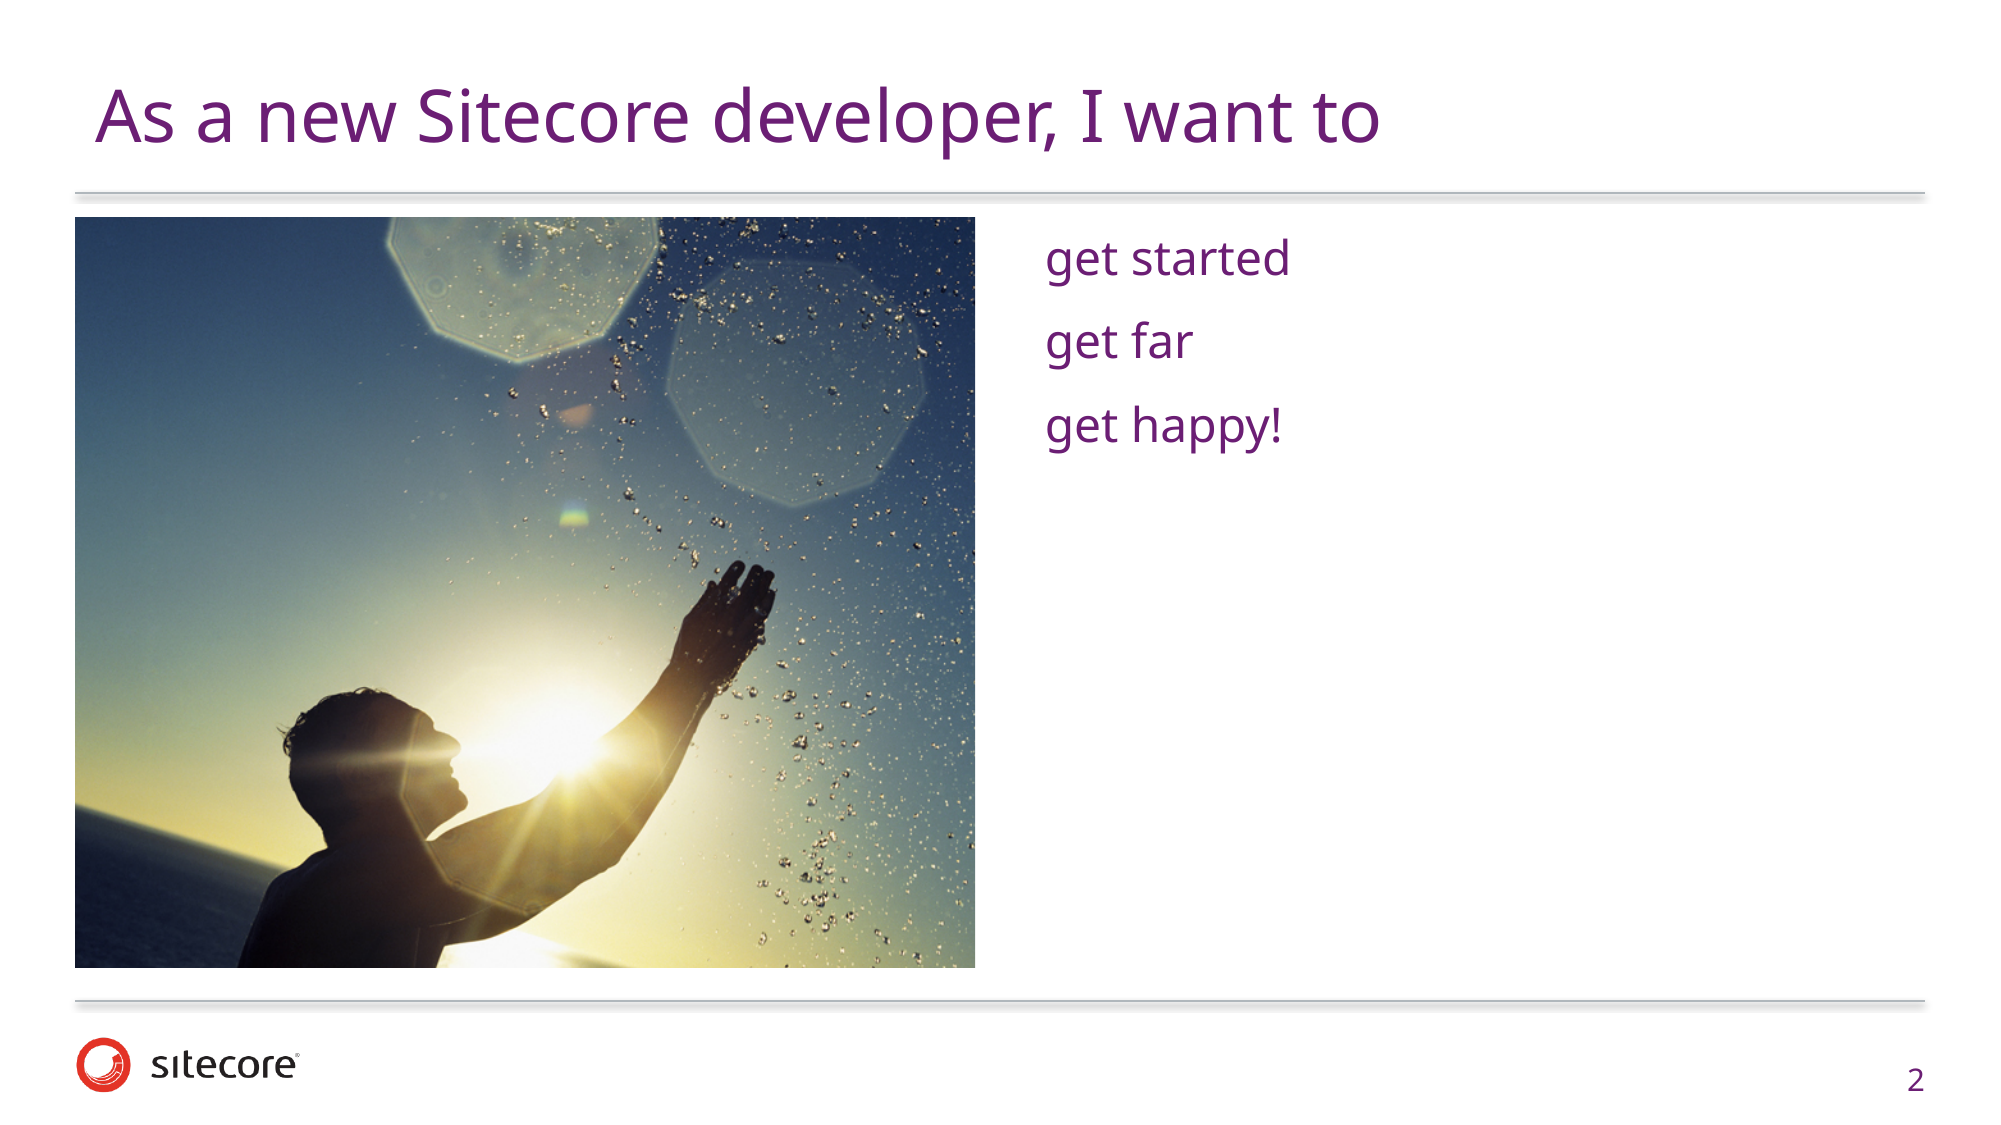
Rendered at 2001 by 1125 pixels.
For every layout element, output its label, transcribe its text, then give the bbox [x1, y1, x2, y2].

title As a new Sitecore developer, I want to [75, 47, 1925, 180]
picture [69, 1033, 306, 1098]
picture [74, 217, 976, 968]
list get started get far get happy! [1024, 217, 1925, 968]
